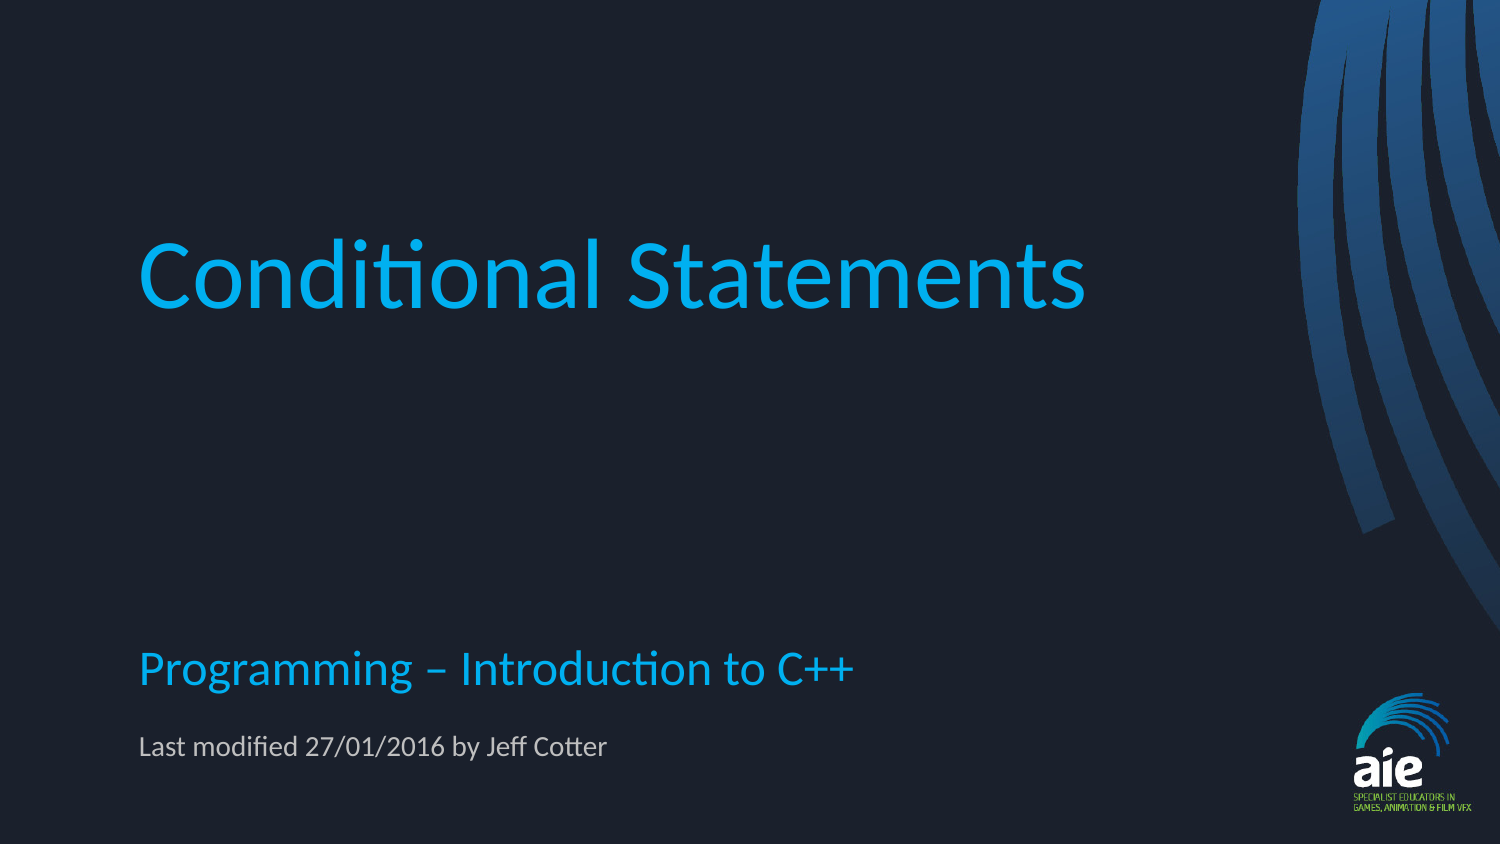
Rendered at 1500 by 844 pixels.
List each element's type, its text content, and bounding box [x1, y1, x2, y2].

list Last modified 27/01/2016 by Jeff Cotter [123, 719, 1317, 777]
title Conditional Statements [123, 126, 1376, 411]
picture [0, 0, 1500, 844]
list Programming – Introduction to C++ [123, 627, 1376, 708]
